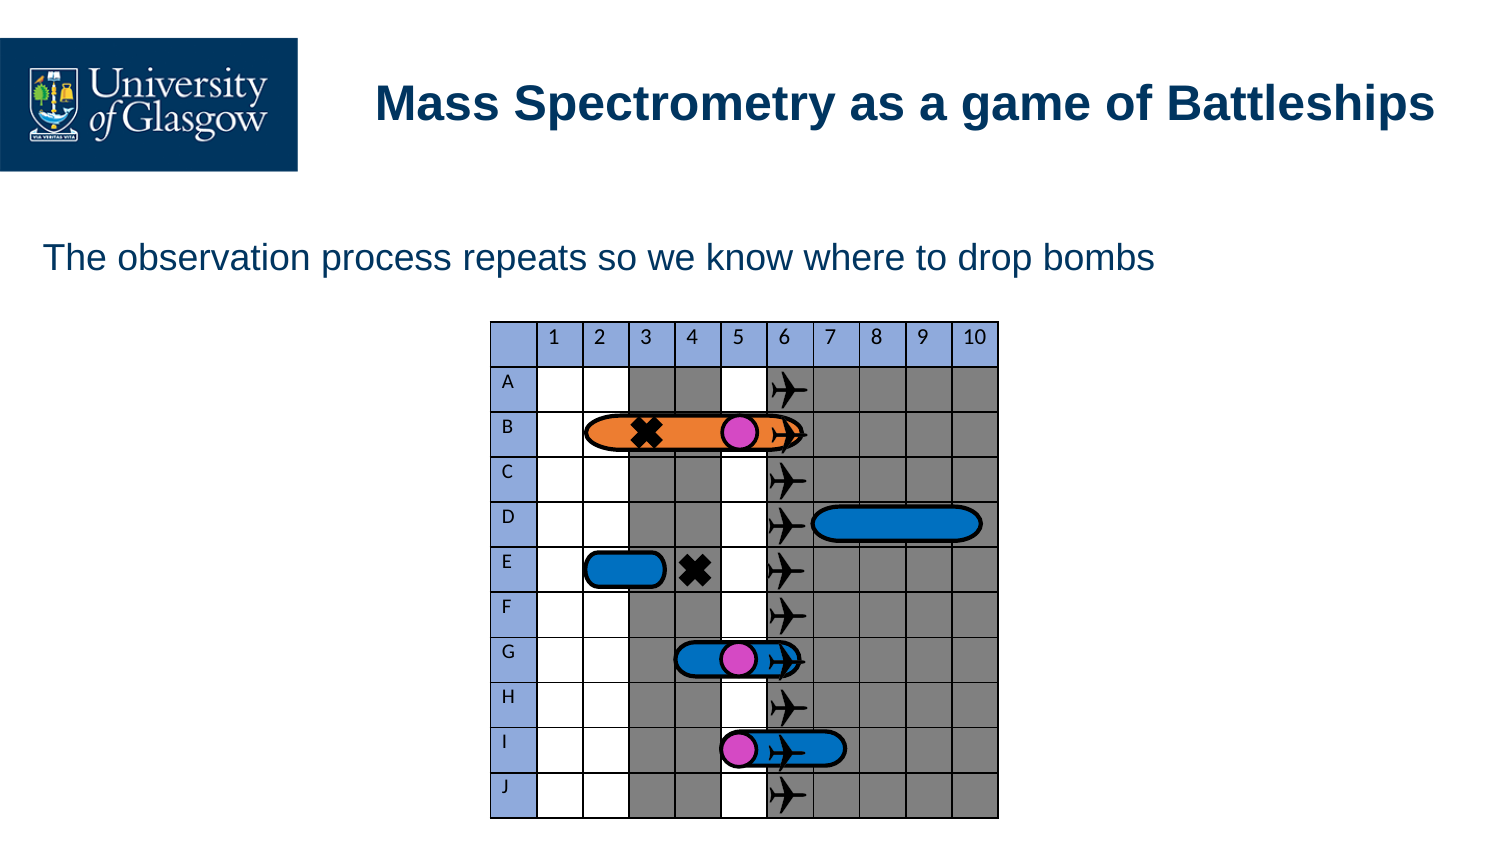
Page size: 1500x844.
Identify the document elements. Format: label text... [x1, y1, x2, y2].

table_cell [814, 413, 859, 456]
table_cell [630, 683, 674, 727]
table_header 4 [676, 323, 720, 366]
table_cell [722, 683, 766, 727]
table_cell [907, 542, 951, 546]
table_header 10 [953, 323, 997, 366]
table_cell [814, 728, 859, 772]
table_cell [953, 728, 997, 772]
text_box [720, 731, 758, 768]
table_cell [722, 368, 766, 411]
table_cell [722, 760, 766, 772]
text_box The observation process repeats so we know where to drop bombs [27, 225, 1415, 286]
table_cell [676, 368, 720, 411]
table_header [491, 323, 536, 366]
table_cell [814, 458, 859, 501]
table_cell [538, 774, 582, 817]
table_cell [907, 458, 951, 501]
table_cell [814, 548, 859, 591]
table_cell [538, 683, 582, 727]
table_cell [953, 774, 997, 817]
table_cell [584, 548, 628, 563]
table_cell [907, 683, 951, 727]
text_box [745, 414, 766, 451]
table_cell [538, 593, 582, 637]
table_cell [538, 413, 582, 456]
table_cell [630, 368, 674, 411]
table_cell [953, 368, 997, 411]
table_cell [809, 638, 813, 682]
table_cell [907, 593, 951, 637]
table_cell [584, 434, 628, 456]
table_cell [814, 503, 859, 515]
text_box [742, 641, 766, 678]
table_cell [860, 542, 905, 546]
table_cell [953, 638, 997, 682]
table_cell [860, 458, 905, 501]
table_cell [722, 678, 766, 682]
table_cell J [491, 774, 536, 817]
table_cell F [491, 593, 536, 637]
table_cell [722, 503, 766, 546]
table_cell [676, 669, 720, 682]
table_cell [809, 413, 813, 456]
table_cell [814, 593, 859, 637]
text_box [732, 730, 766, 767]
table_cell [676, 683, 720, 727]
table_cell [676, 728, 720, 772]
table_cell [860, 368, 905, 411]
table_cell [676, 593, 720, 637]
table_cell [538, 728, 582, 772]
table_cell H [491, 683, 536, 727]
table_cell [953, 593, 997, 637]
text_box [719, 641, 758, 678]
table_cell [860, 728, 905, 772]
table_header 6 [768, 323, 813, 366]
table_cell [953, 548, 997, 591]
table_cell [676, 774, 720, 817]
table_cell [584, 413, 628, 432]
table_cell [953, 503, 997, 546]
table_cell [907, 368, 951, 411]
table_cell A [491, 368, 536, 411]
table_cell E [491, 548, 536, 591]
table_header 9 [907, 323, 951, 366]
table_cell [860, 774, 905, 817]
table_cell [860, 593, 905, 637]
table_cell [584, 458, 628, 501]
table_cell [860, 548, 905, 591]
table_cell [676, 548, 720, 591]
table_cell C [491, 458, 536, 501]
table_cell [907, 548, 951, 591]
text_box [584, 551, 666, 588]
table_cell [584, 503, 628, 546]
table_cell I [491, 728, 536, 772]
table_header 5 [722, 323, 766, 366]
table_cell [676, 503, 720, 546]
table_cell [860, 683, 905, 727]
table_cell [814, 683, 859, 727]
table_cell [538, 548, 582, 591]
table_cell [538, 503, 582, 546]
text_box [809, 730, 847, 767]
table_cell [722, 451, 766, 456]
table_cell [630, 728, 674, 772]
table_cell [630, 458, 674, 501]
table_cell [630, 774, 674, 817]
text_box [766, 370, 809, 815]
table_cell [584, 368, 628, 411]
table_cell [722, 728, 766, 739]
text_box [630, 416, 663, 449]
table_cell D [491, 503, 536, 546]
table_cell [676, 458, 720, 501]
table_cell [809, 593, 813, 637]
table_cell [538, 368, 582, 411]
table_cell [630, 548, 674, 591]
table_cell [584, 774, 628, 817]
table_header 1 [538, 323, 582, 366]
picture [0, 0, 1500, 178]
table_cell [814, 368, 859, 411]
table_header 7 [814, 323, 859, 366]
table_cell [722, 548, 766, 591]
table_cell [676, 451, 720, 456]
text_box [674, 641, 735, 678]
table_cell [676, 638, 720, 650]
text_box [811, 505, 982, 542]
table_cell [907, 728, 951, 772]
table_cell [630, 593, 674, 637]
table_cell [584, 638, 628, 682]
table_cell [953, 413, 997, 456]
table_cell [630, 503, 674, 546]
table_cell [860, 638, 905, 682]
table_cell [630, 451, 674, 456]
table_cell [809, 458, 813, 501]
table_cell [814, 638, 859, 682]
table_cell [768, 368, 813, 411]
table_cell B [491, 413, 536, 456]
text_box [584, 414, 735, 451]
text_box [721, 414, 759, 451]
table_header 2 [584, 323, 628, 366]
table_cell [809, 503, 813, 546]
table_cell [722, 593, 766, 637]
table_cell [584, 576, 628, 591]
table_cell [953, 683, 997, 727]
table_cell [814, 533, 859, 546]
table_cell [768, 774, 813, 817]
table_cell [907, 413, 951, 456]
table_cell [584, 728, 628, 772]
table_cell [722, 458, 766, 501]
table_cell [538, 458, 582, 501]
text_box [678, 553, 712, 587]
table_cell [584, 593, 628, 637]
table_cell [722, 774, 766, 817]
table_cell [814, 774, 859, 817]
table_cell [907, 638, 951, 682]
table_cell G [491, 638, 536, 682]
table_cell [538, 638, 582, 682]
table_cell [907, 774, 951, 817]
table_cell [630, 638, 674, 682]
table_header 8 [860, 323, 905, 366]
table_cell [584, 683, 628, 727]
table_cell [809, 548, 813, 591]
table_cell [953, 458, 997, 501]
table_cell [860, 413, 905, 456]
table_header 3 [630, 323, 674, 366]
table_cell [809, 683, 813, 727]
